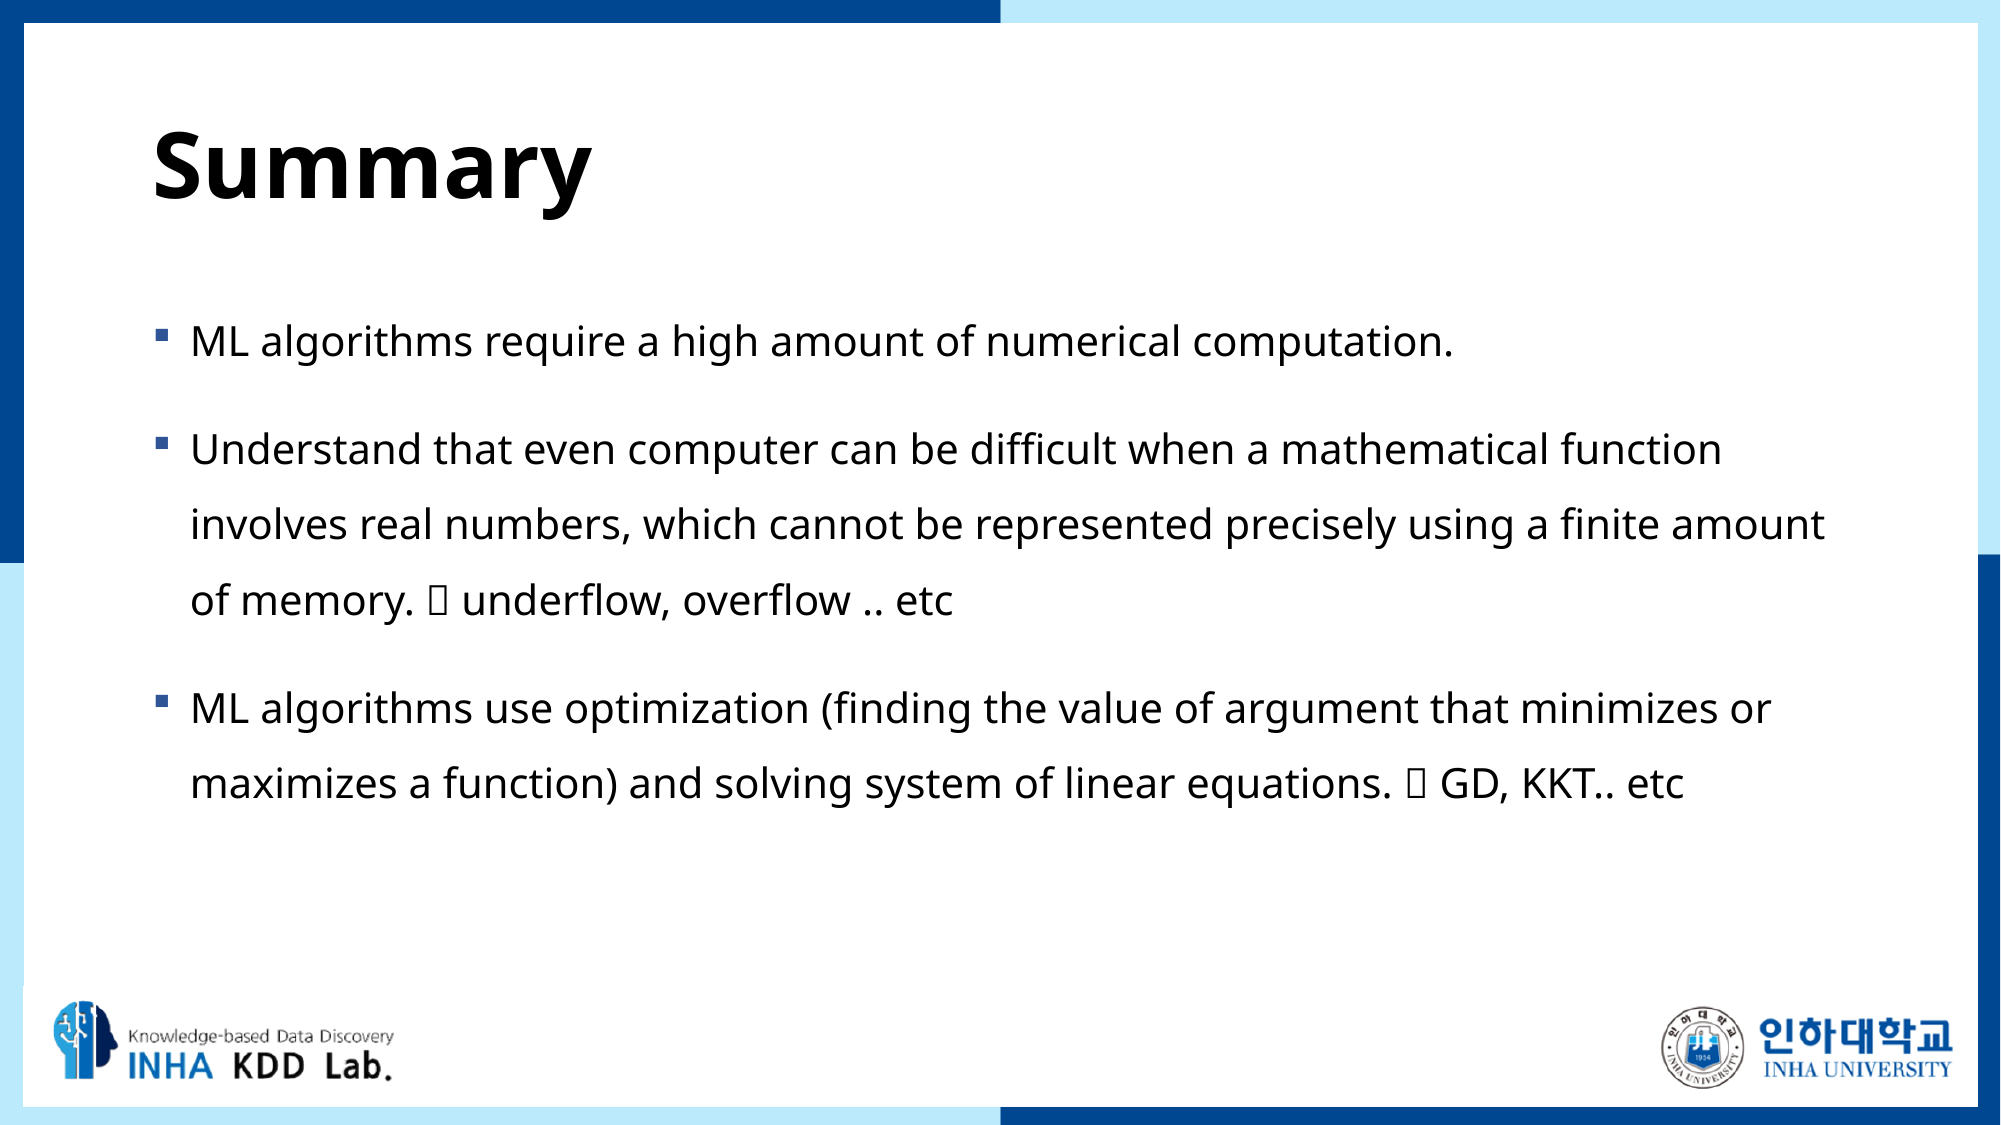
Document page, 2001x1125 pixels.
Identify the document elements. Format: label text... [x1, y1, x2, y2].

list ML algorithms require a high amount of numerical computation. Understand that even computer can be difficult when a mathematical function involves real numbers, which cannot be represented precisely using a finite amount of memory.  underflow, overflow .. etc ML algorithms use optimization (ﬁnding the value of argument that minimizes or maximizes a function) and solving system of linear equations.  GD, KKT.. etc [137, 282, 1863, 997]
title Summary [137, 59, 1863, 278]
picture [0, 0, 2001, 1125]
